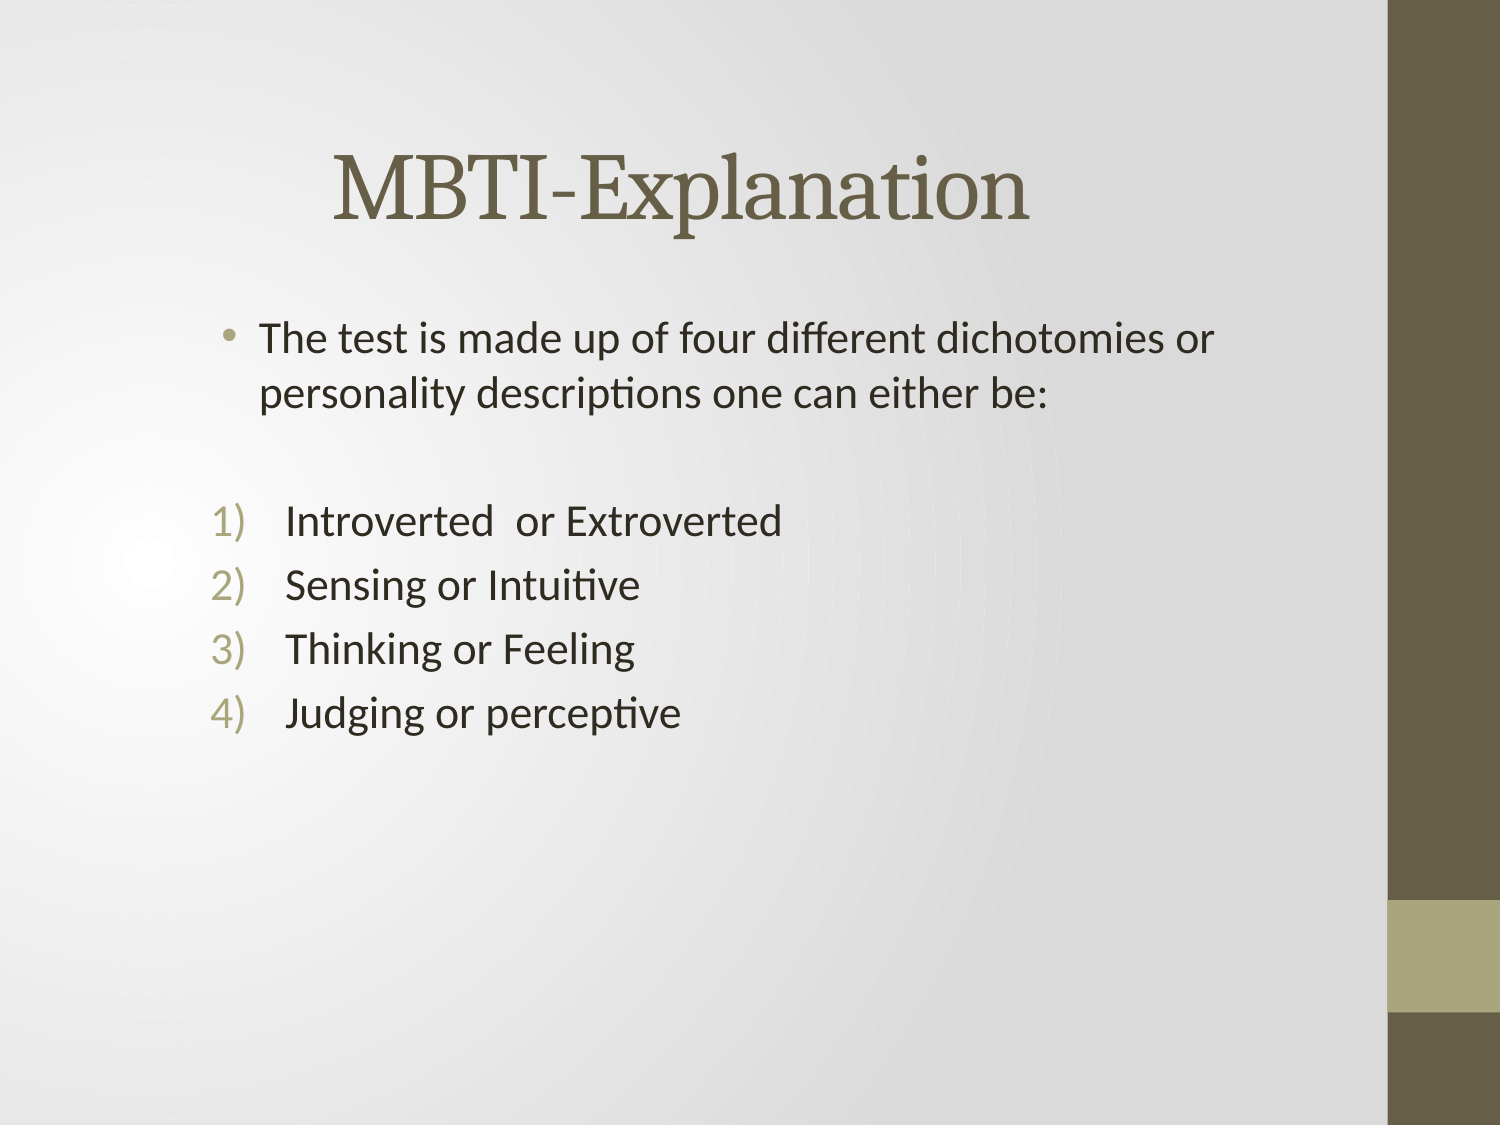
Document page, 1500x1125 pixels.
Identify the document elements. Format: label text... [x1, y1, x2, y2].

list The test is made up of four different dichotomies or personality descriptions one can either be: Introverted or Extroverted Sensing or Intuitive Thinking or Feeling Judging or perceptive [187, 299, 1350, 925]
title MBTI-Explanation [187, 99, 1175, 263]
